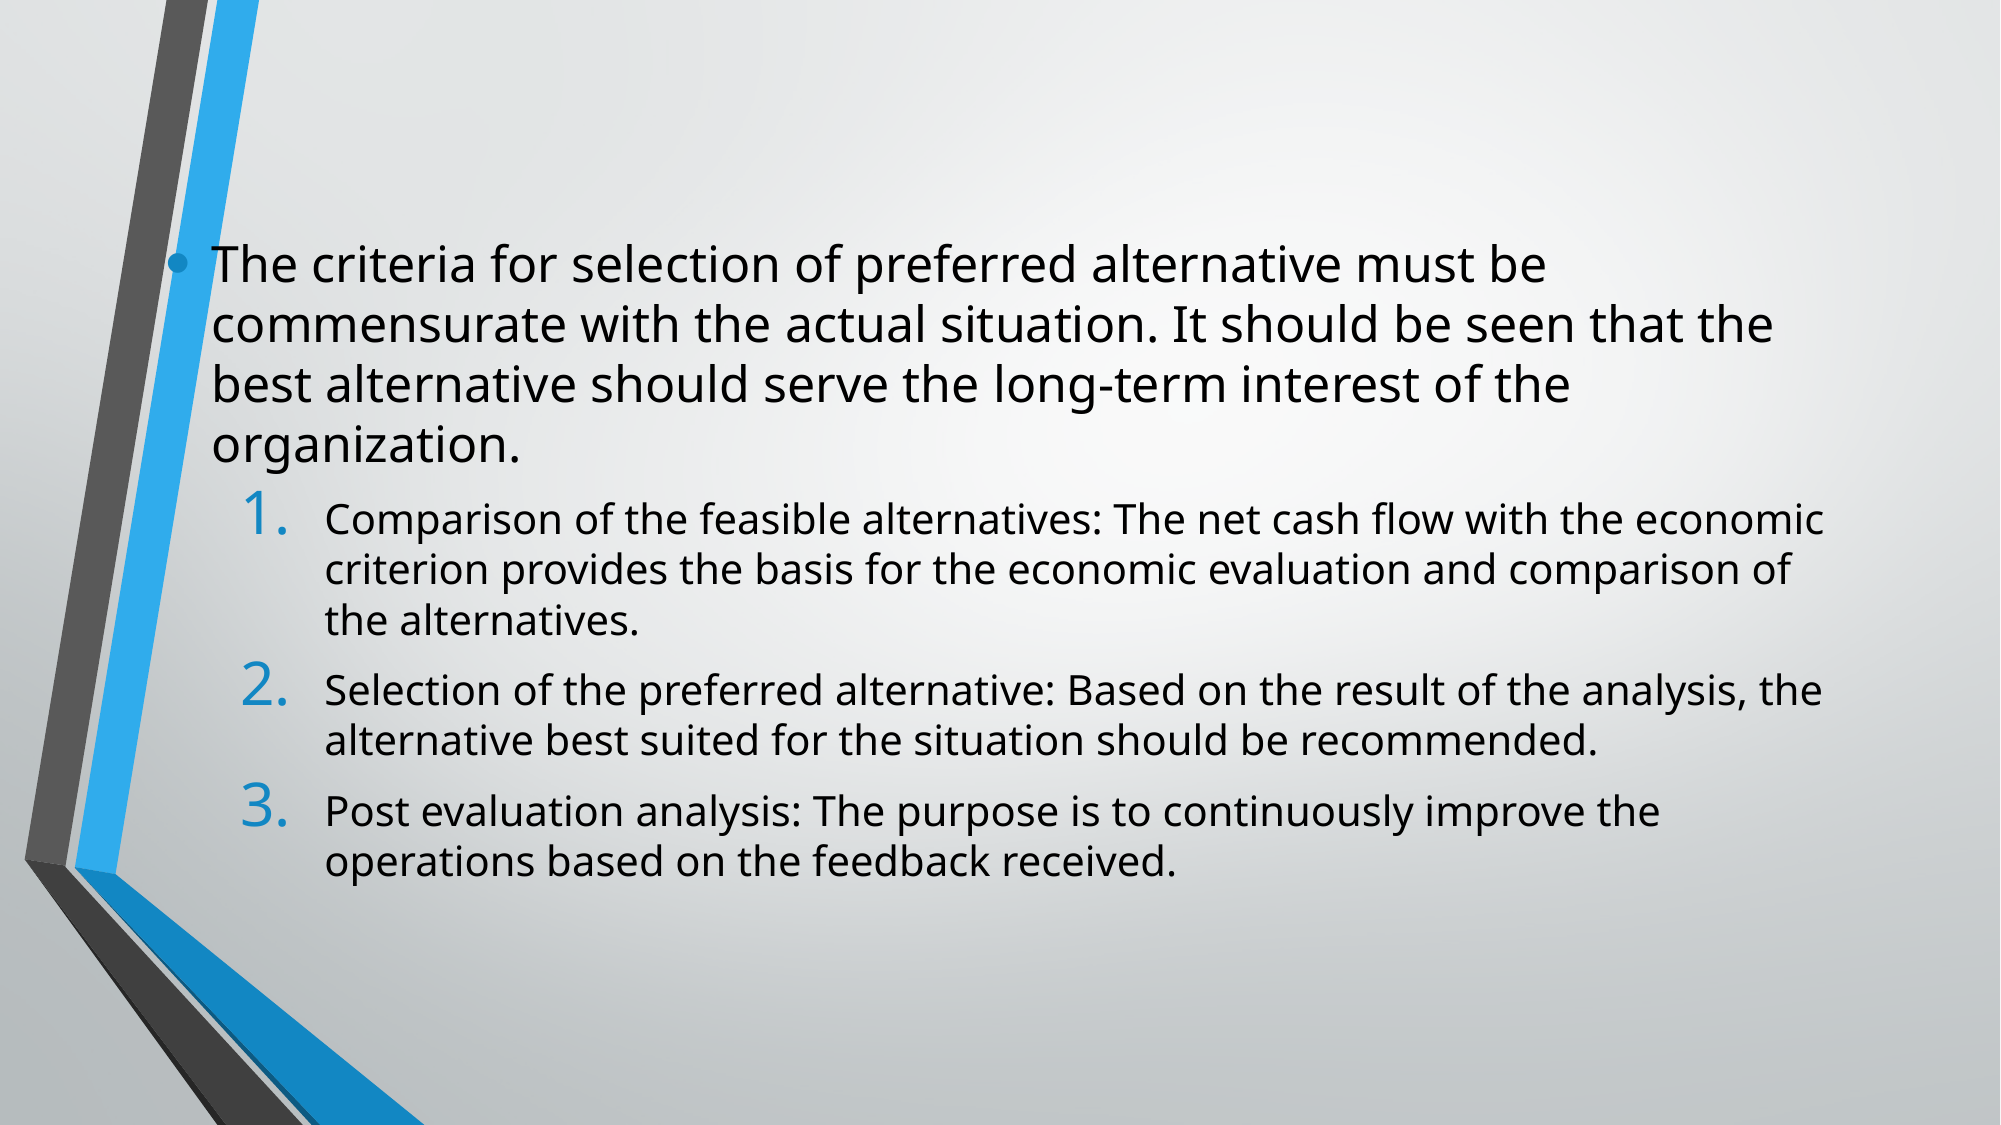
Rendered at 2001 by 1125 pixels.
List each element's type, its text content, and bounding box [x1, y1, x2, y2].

list The criteria for selection of preferred alternative must be commensurate with the actual situation. It should be seen that the best alternative should serve the long-term interest of the organization. Comparison of the feasible alternatives: The net cash flow with the economic criterion provides the basis for the economic evaluation and comparison of the alternatives. Selection of the preferred alternative: Based on the result of the analysis, the alternative best suited for the situation should be recommended. Post evaluation analysis: The purpose is to continuously improve the operations based on the feedback received. [150, 104, 1863, 1096]
